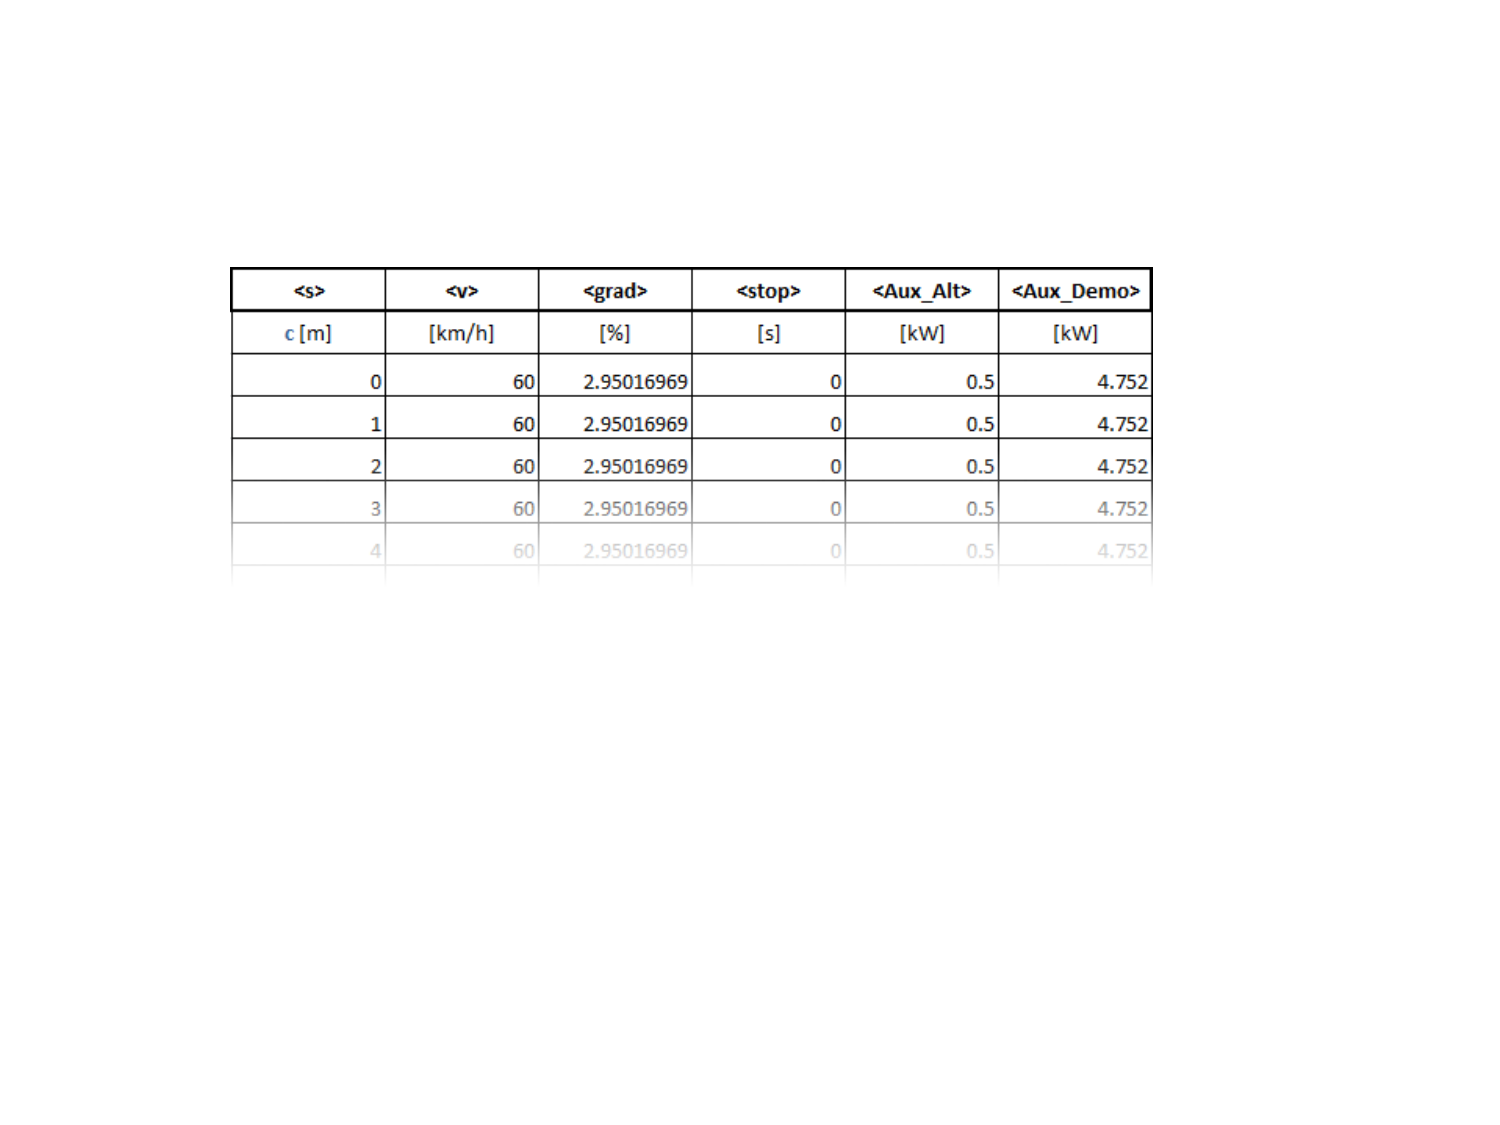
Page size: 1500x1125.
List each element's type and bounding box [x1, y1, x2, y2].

picture [229, 266, 1153, 610]
